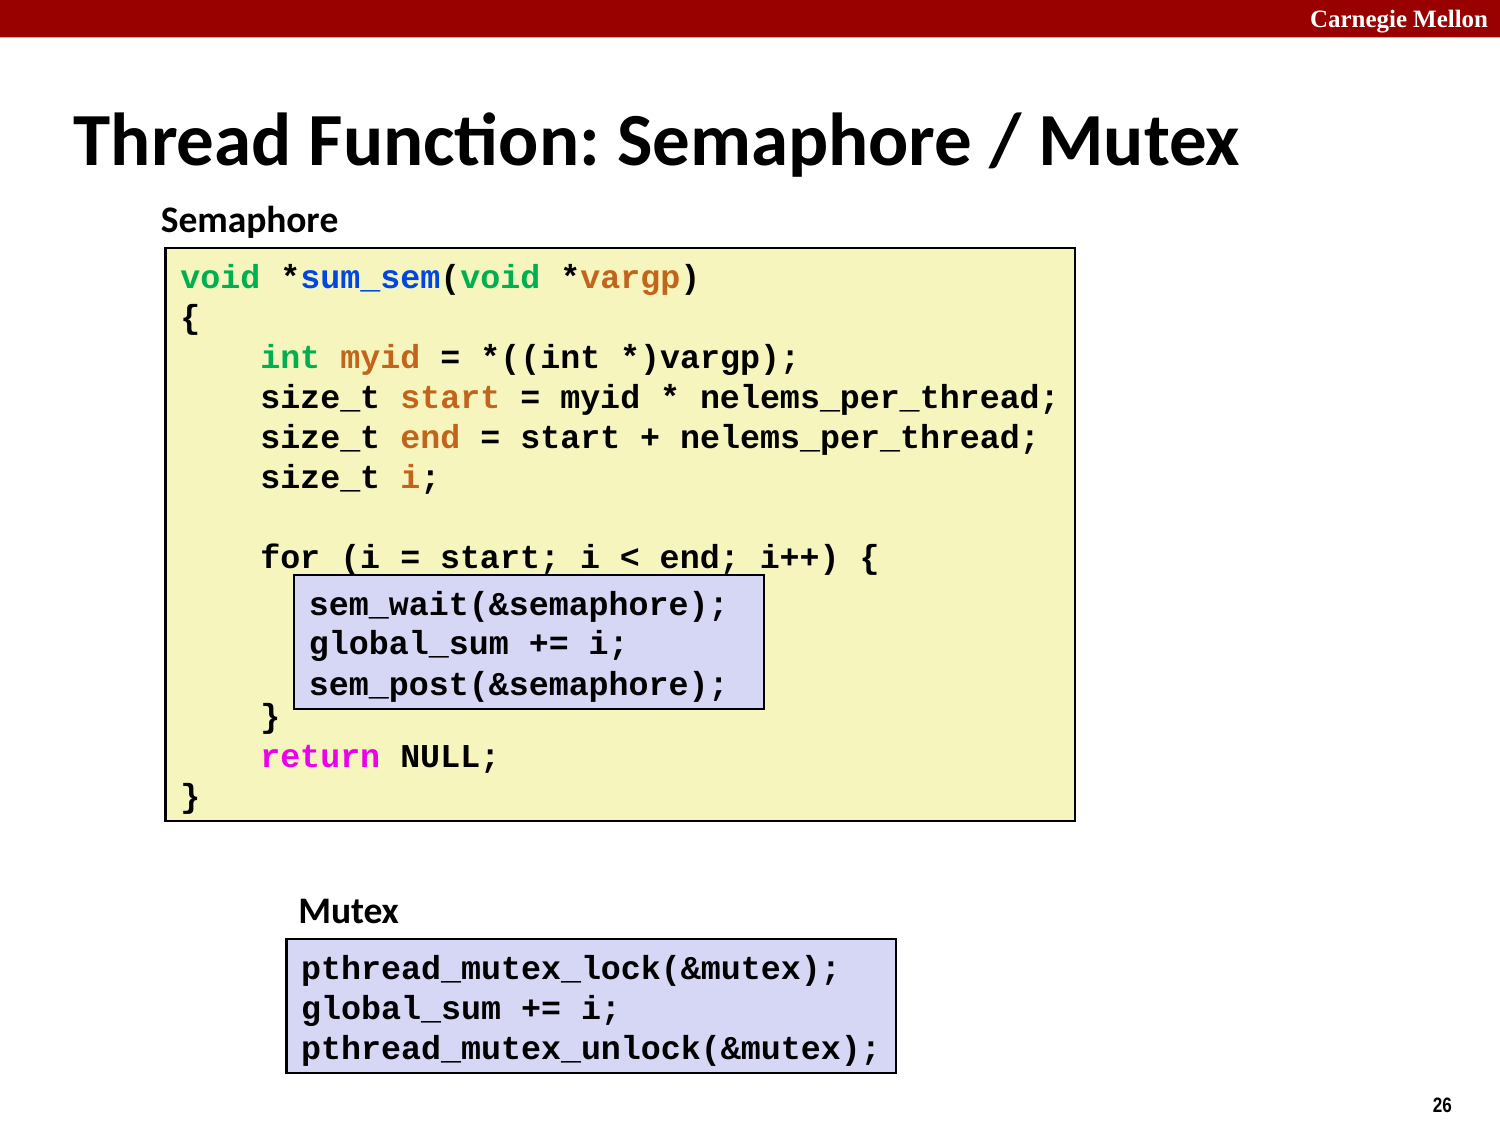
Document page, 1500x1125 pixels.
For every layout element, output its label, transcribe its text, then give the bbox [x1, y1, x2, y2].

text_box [149, 247, 1092, 829]
text_box Mutex [283, 878, 414, 939]
text_box pthread_mutex_lock(&mutex); global_sum += i; pthread_mutex_unlock(&mutex); [286, 939, 897, 1074]
title Thread Function: Semaphore / Mutex [58, 72, 1305, 199]
text_box Semaphore [146, 187, 354, 248]
